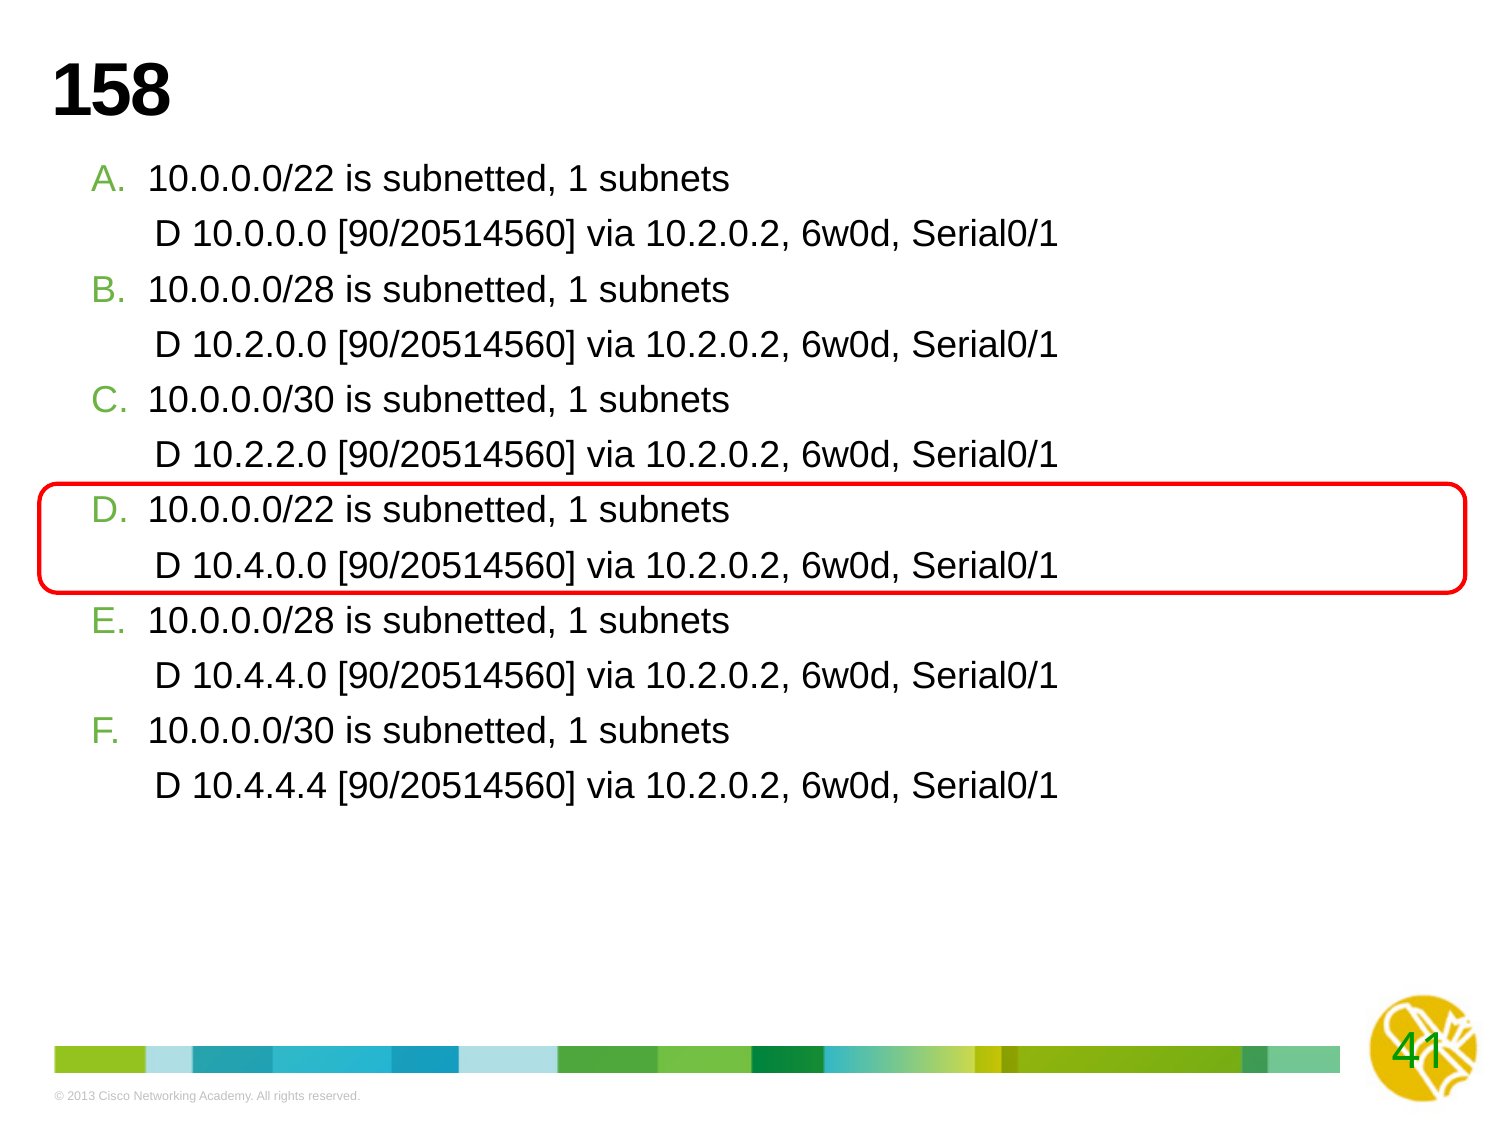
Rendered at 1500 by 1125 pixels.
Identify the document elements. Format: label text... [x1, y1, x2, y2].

list 10.0.0.0/22 is subnetted, 1 subnets D 10.0.0.0 [90/20514560] via 10.2.0.2, 6w0d, Serial0/1 10.0.0.0/28 is subnetted, 1 subnets D 10.2.0.0 [90/20514560] via 10.2.0.2, 6w0d, Serial0/1 10.0.0.0/30 is subnetted, 1 subnets D 10.2.2.0 [90/20514560] via 10.2.0.2, 6w0d, Serial0/1 10.0.0.0/22 is subnetted, 1 subnets D 10.4.0.0 [90/20514560] via 10.2.0.2, 6w0d, Serial0/1 10.0.0.0/28 is subnetted, 1 subnets D 10.4.4.0 [90/20514560] via 10.2.0.2, 6w0d, Serial0/1 10.0.0.0/30 is subnetted, 1 subnets D 10.4.4.4 [90/20514560] via 10.2.0.2, 6w0d, Serial0/1 [39, 149, 1447, 491]
title 158 [37, 24, 1447, 138]
text_box [37, 481, 1468, 595]
picture [1397, 1038, 1409, 1056]
picture [54, 970, 1500, 1125]
list 10.0.0.0/22 is subnetted, 1 subnets D 10.0.0.0 [90/20514560] via 10.2.0.2, 6w0d, Serial0/1 10.0.0.0/28 is subnetted, 1 subnets D 10.2.0.0 [90/20514560] via 10.2.0.2, 6w0d, Serial0/1 10.0.0.0/30 is subnetted, 1 subnets D 10.2.2.0 [90/20514560] via 10.2.0.2, 6w0d, Serial0/1 10.0.0.0/22 is subnetted, 1 subnets D 10.4.0.0 [90/20514560] via 10.2.0.2, 6w0d, Serial0/1 10.0.0.0/28 is subnetted, 1 subnets D 10.4.4.0 [90/20514560] via 10.2.0.2, 6w0d, Serial0/1 10.0.0.0/30 is subnetted, 1 subnets D 10.4.4.4 [90/20514560] via 10.2.0.2, 6w0d, Serial0/1 [39, 585, 1447, 1035]
